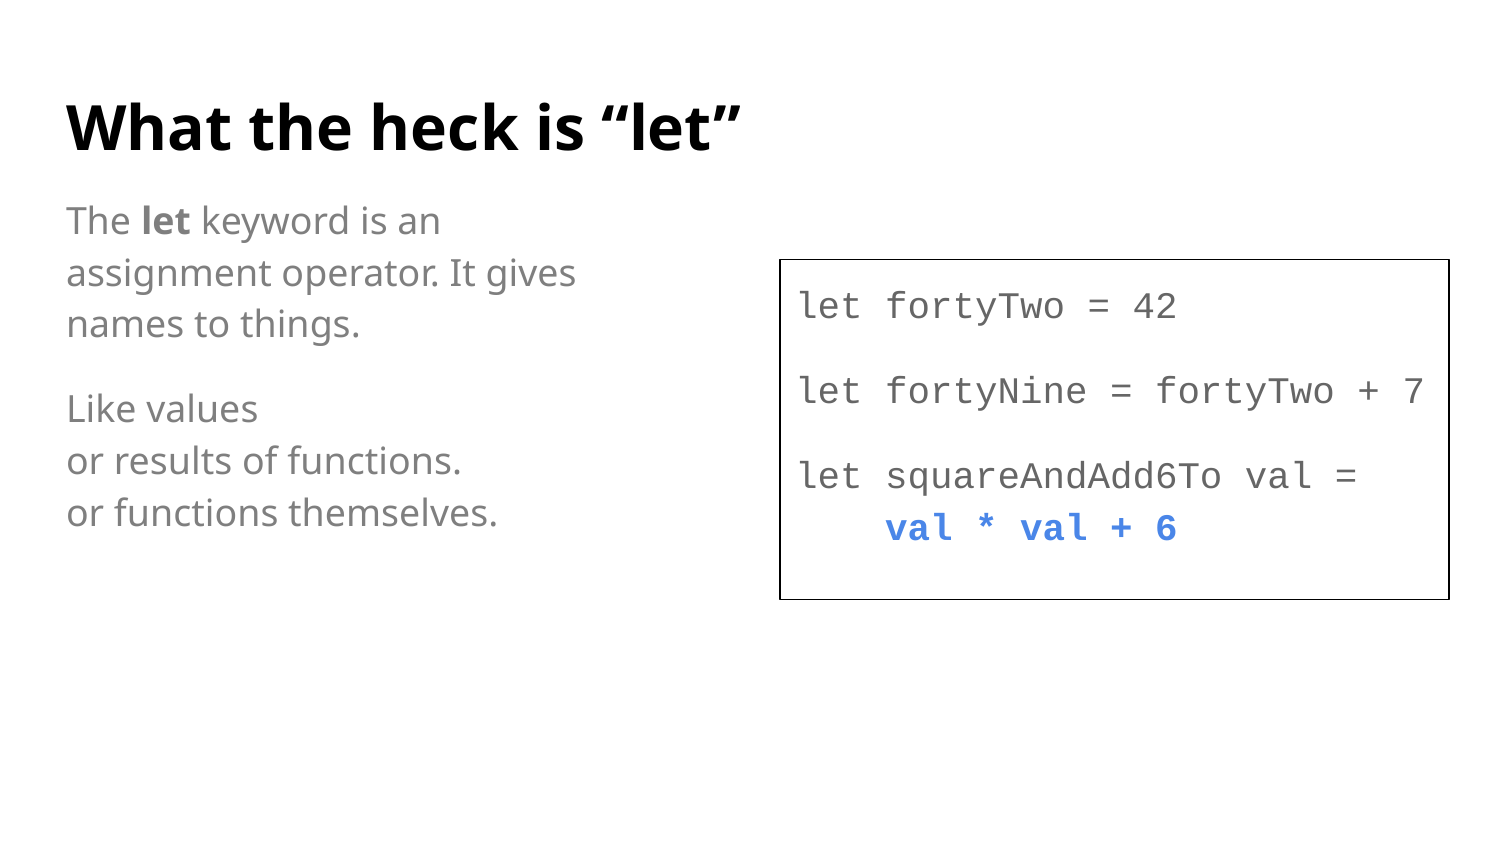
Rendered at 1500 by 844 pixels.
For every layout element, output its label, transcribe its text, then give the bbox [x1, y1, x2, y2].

title What the heck is “let” [51, 72, 1449, 176]
list let fortyTwo = 42 let fortyNine = fortyTwo + 7 let squareAndAdd6To val = val * val + 6 [780, 259, 1449, 600]
list The let keyword is an assignment operator. It gives names to things. Like values or results of functions. or functions themselves. [51, 175, 620, 736]
